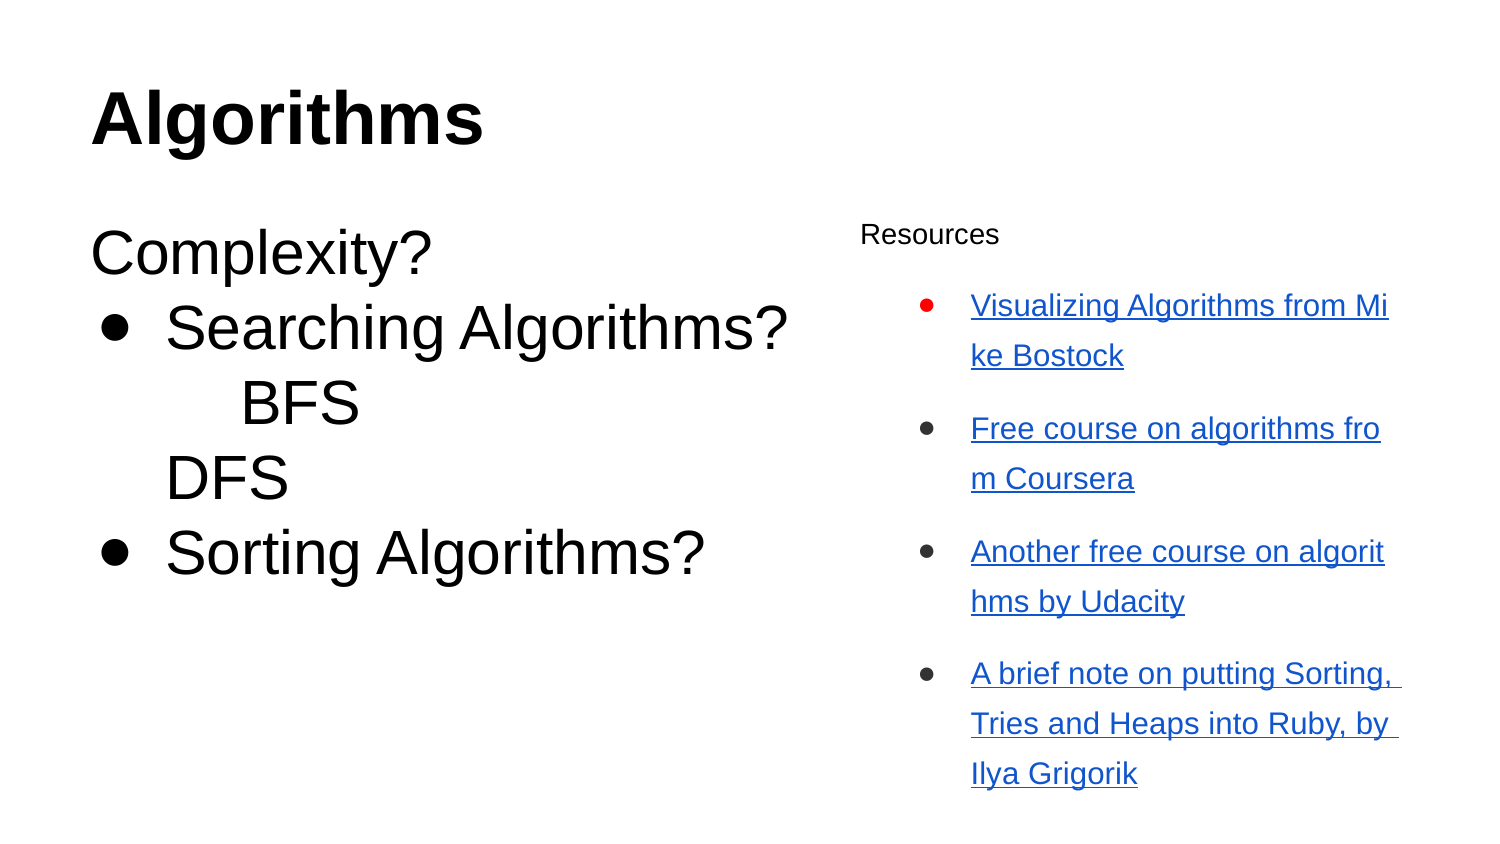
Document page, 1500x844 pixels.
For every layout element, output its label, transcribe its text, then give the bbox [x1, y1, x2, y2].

text_box Resources Visualizing Algorithms from Mike Bostock Free course on algorithms from Coursera Another free course on algorithms by Udacity A brief note on putting Sorting, Tries and Heaps into Ruby, by Ilya Grigorik [845, 182, 1418, 744]
title Algorithms [75, 33, 1425, 175]
list Complexity? Searching Algorithms? BFS DFS Sorting Algorithms? [75, 196, 846, 808]
